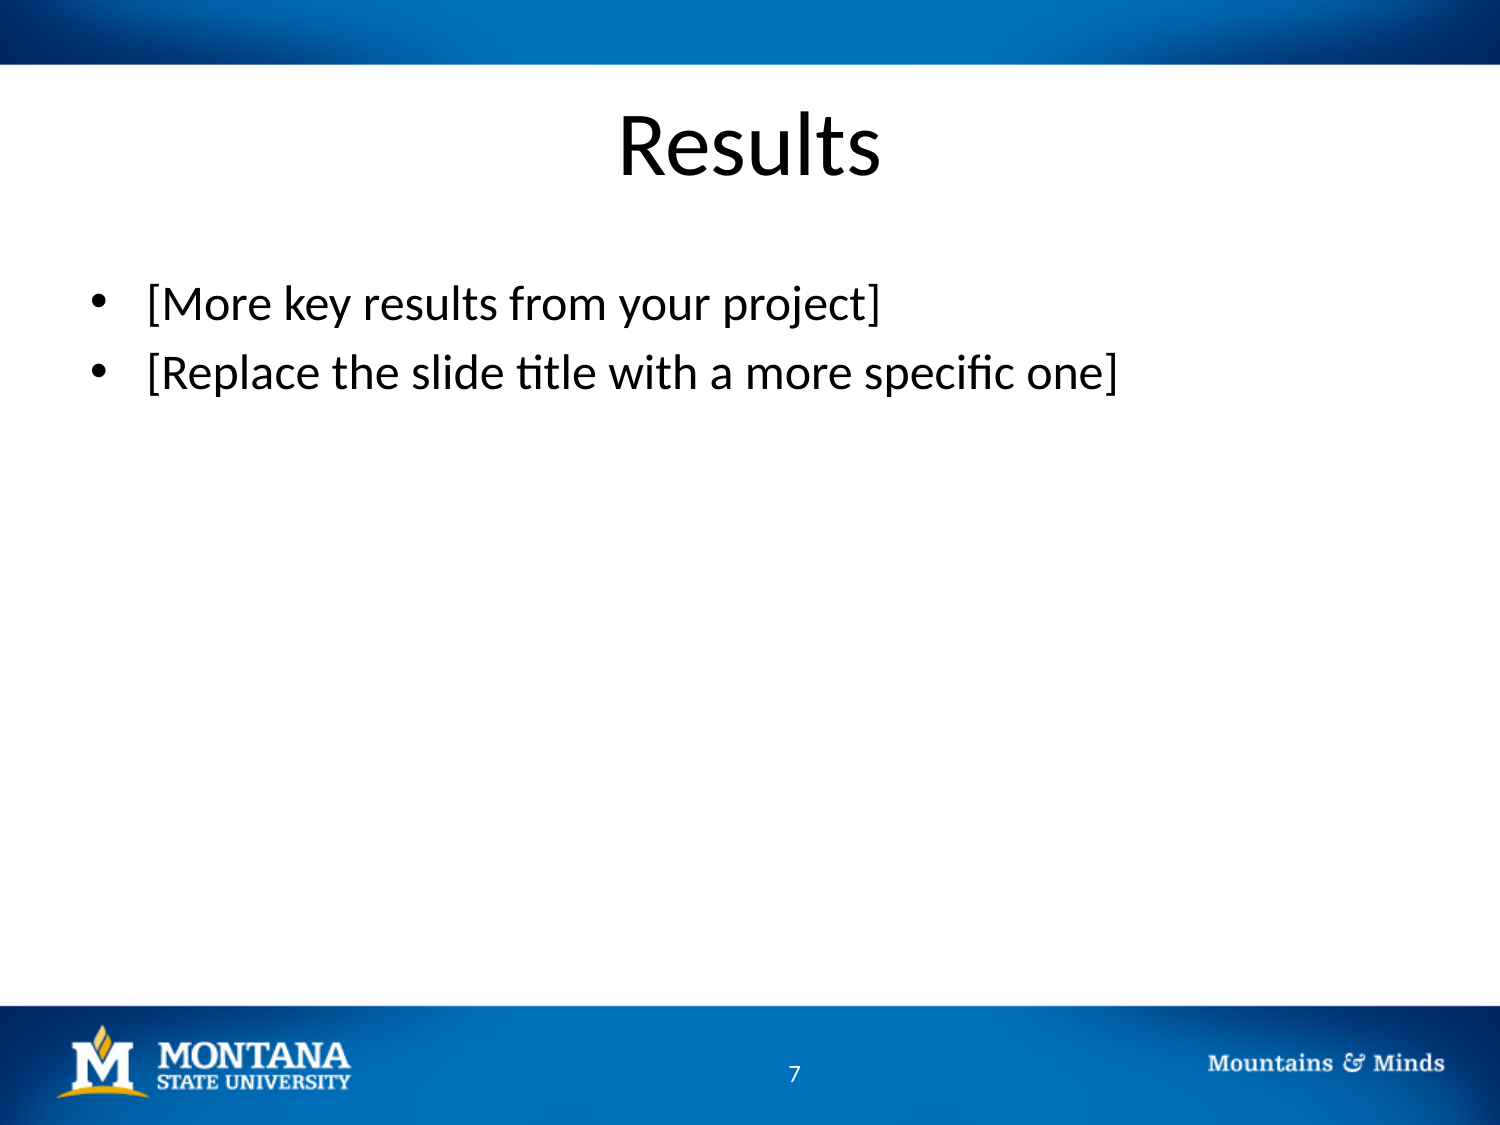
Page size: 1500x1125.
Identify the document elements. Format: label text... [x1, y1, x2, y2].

picture [0, 0, 1500, 1125]
list [More key results from your project] [Replace the slide title with a more specific one] [75, 262, 1425, 1005]
title Results [75, 45, 1425, 233]
slide_number 7 [466, 1042, 817, 1103]
